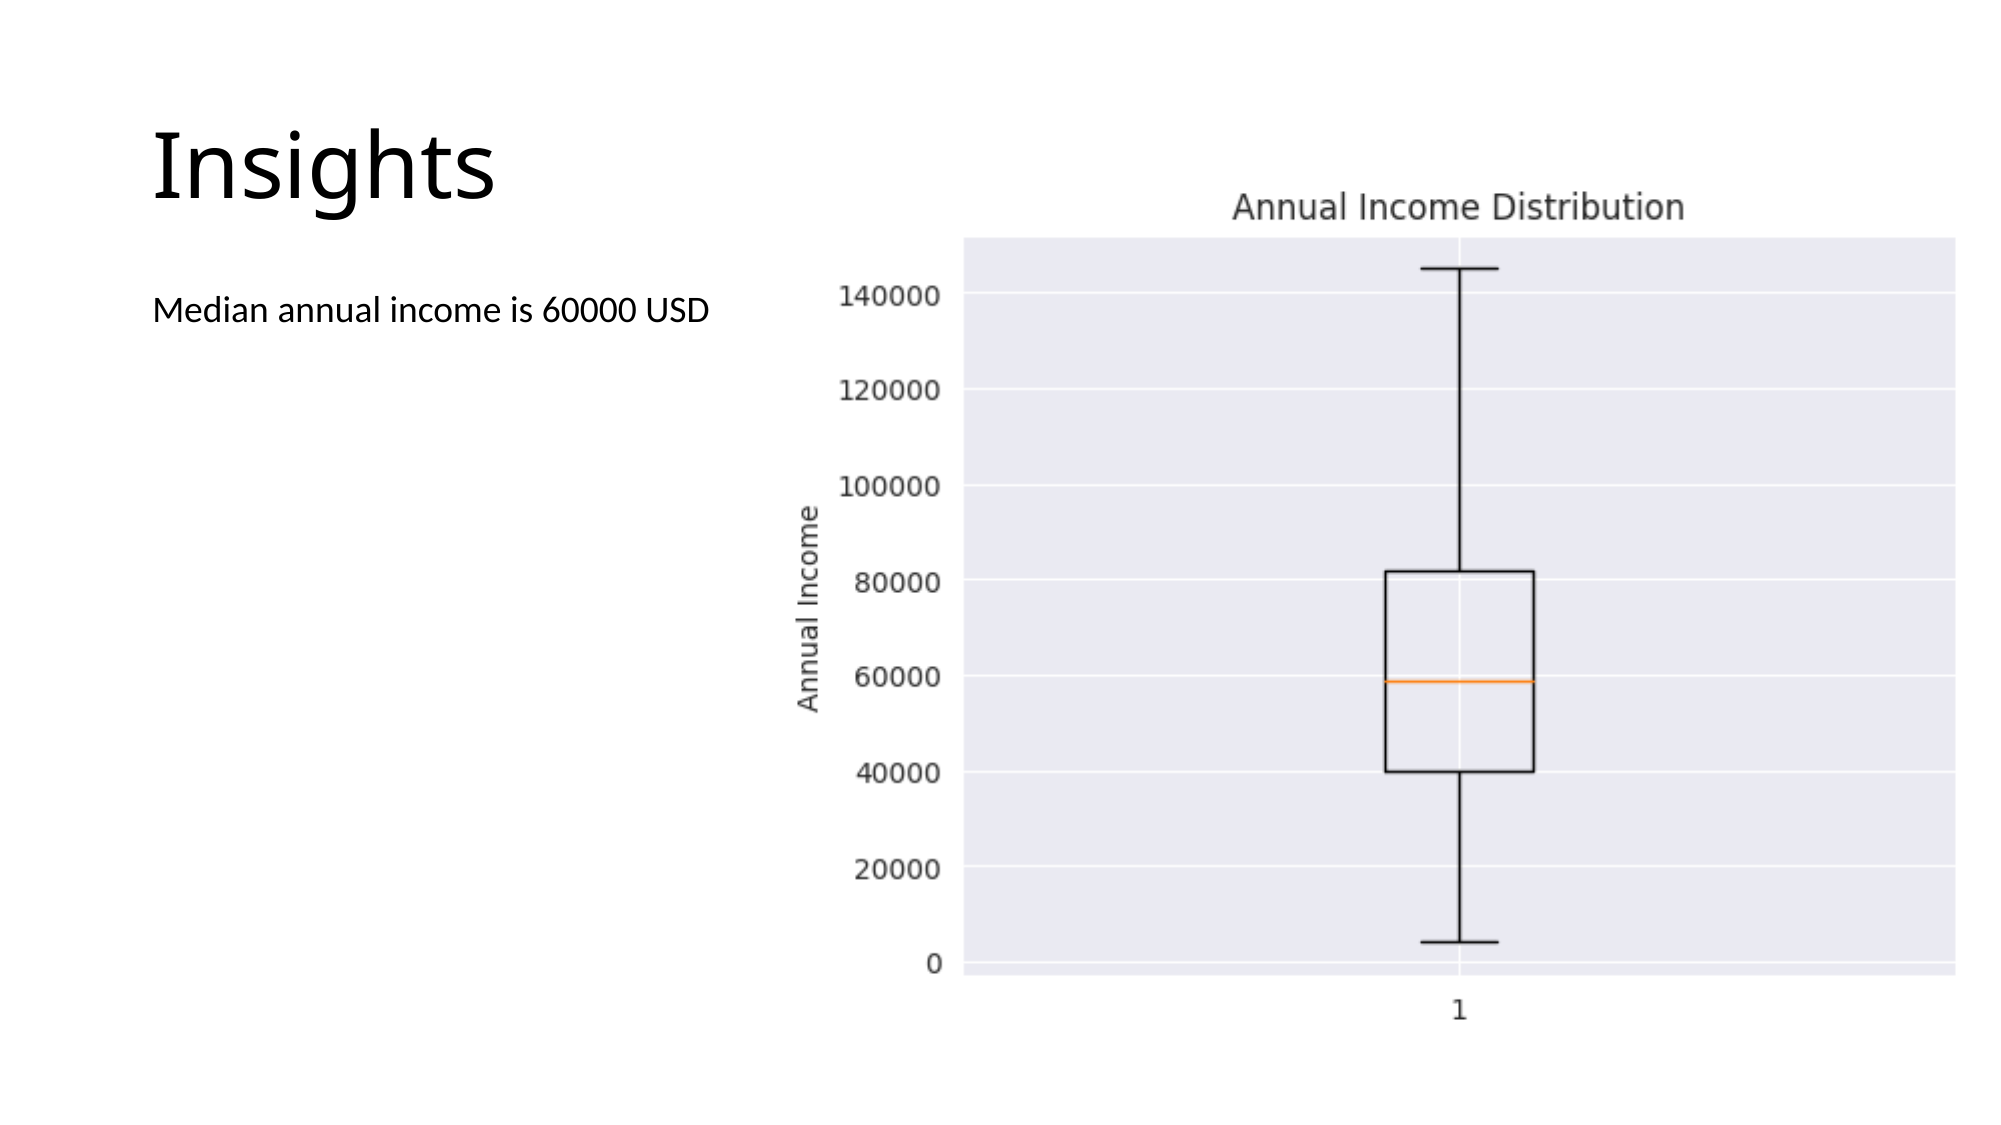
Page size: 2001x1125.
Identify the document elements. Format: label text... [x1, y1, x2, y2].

picture [778, 172, 1974, 1044]
title Insights [137, 59, 1863, 277]
text_box Median annual income is 60000 USD [137, 277, 778, 337]
